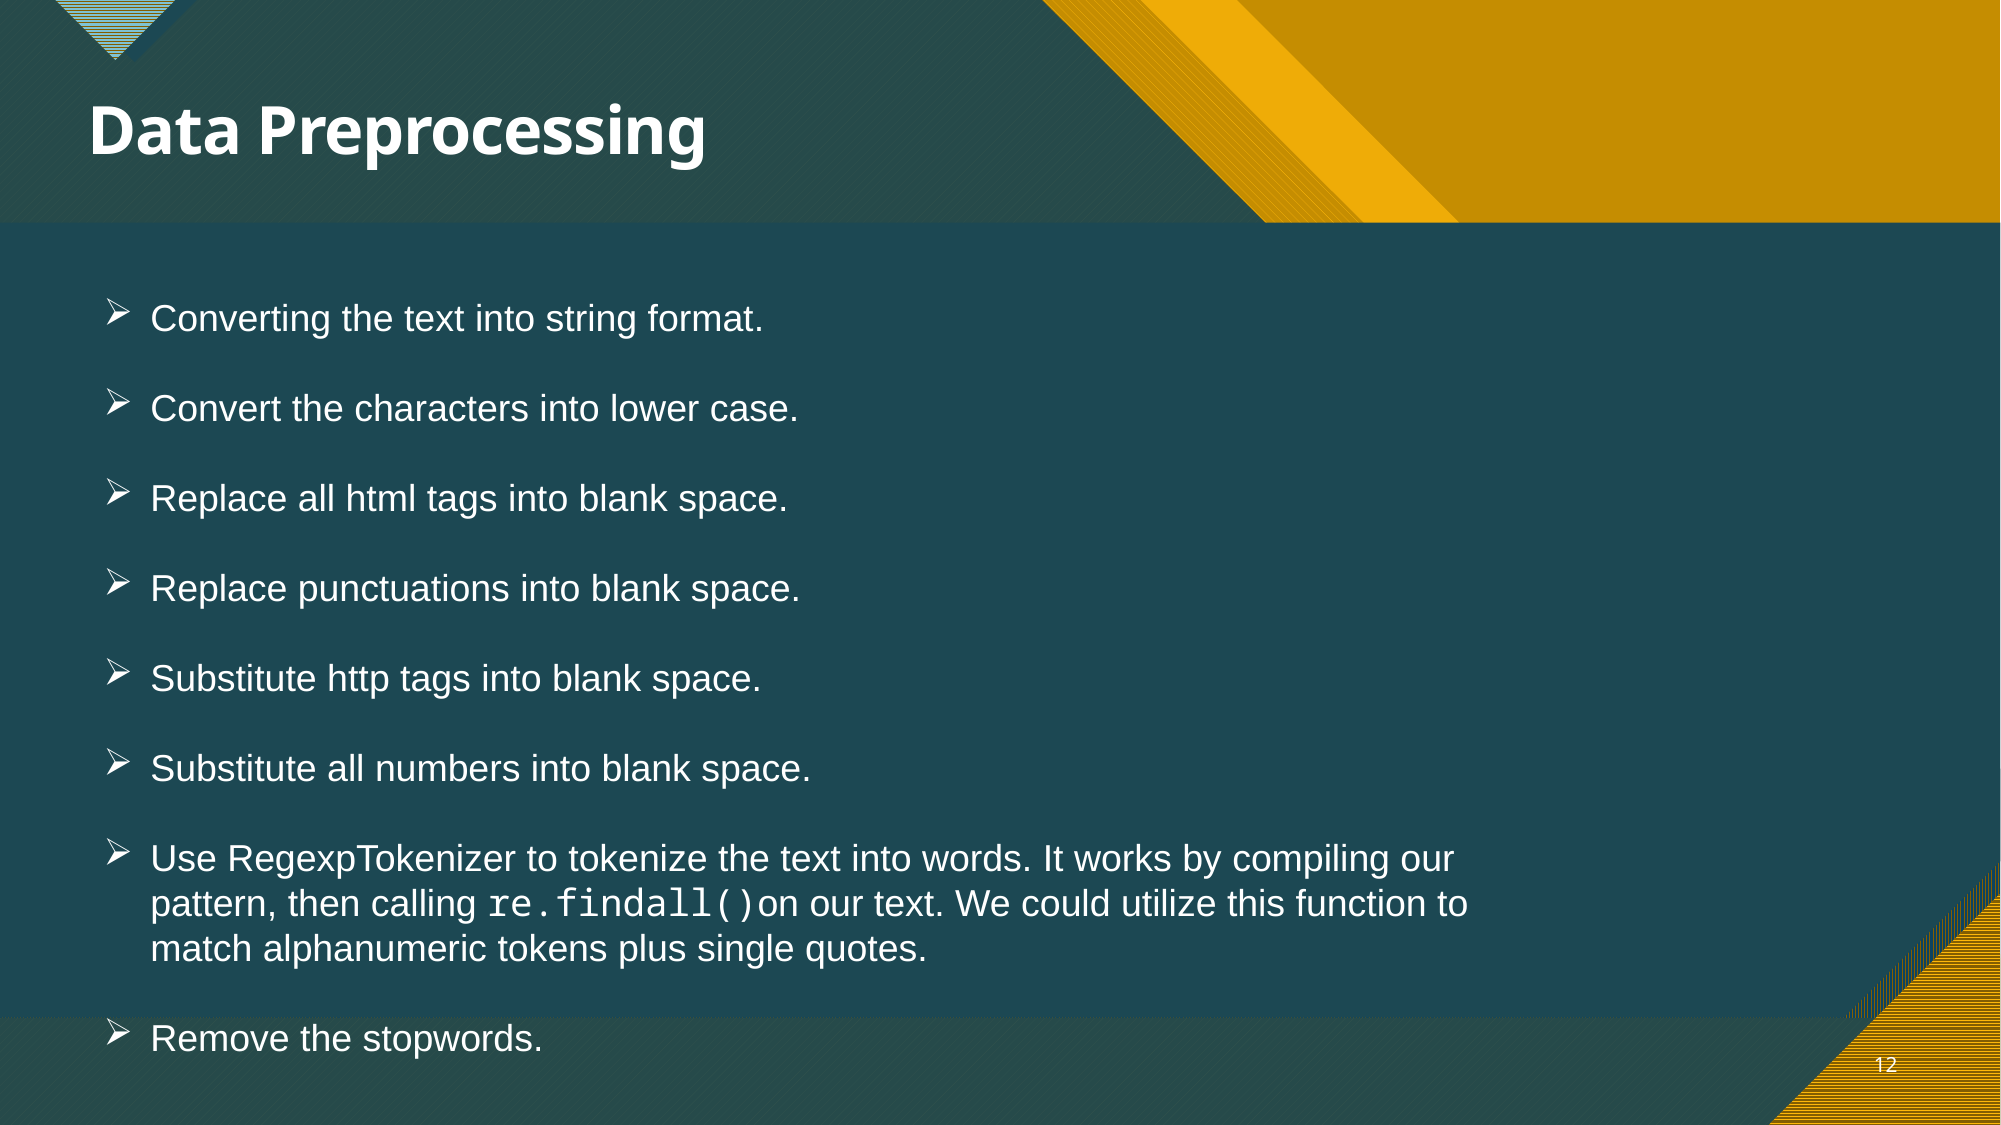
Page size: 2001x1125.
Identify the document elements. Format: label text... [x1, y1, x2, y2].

slide_number 12 [1845, 1035, 1913, 1096]
title Data Preprocessing [72, 89, 1913, 177]
text_box Converting the text into string format. Convert the characters into lower case. Replace all html tags into blank space. Replace punctuations into blank space. Substitute http tags into blank space. Substitute all numbers into blank space. Use RegexpTokenizer to tokenize the text into words. It works by compiling our pattern, then calling re.findall()on our text. We could utilize this function to match alphanumeric tokens plus single quotes. Remove the stopwords. [88, 286, 1501, 1067]
